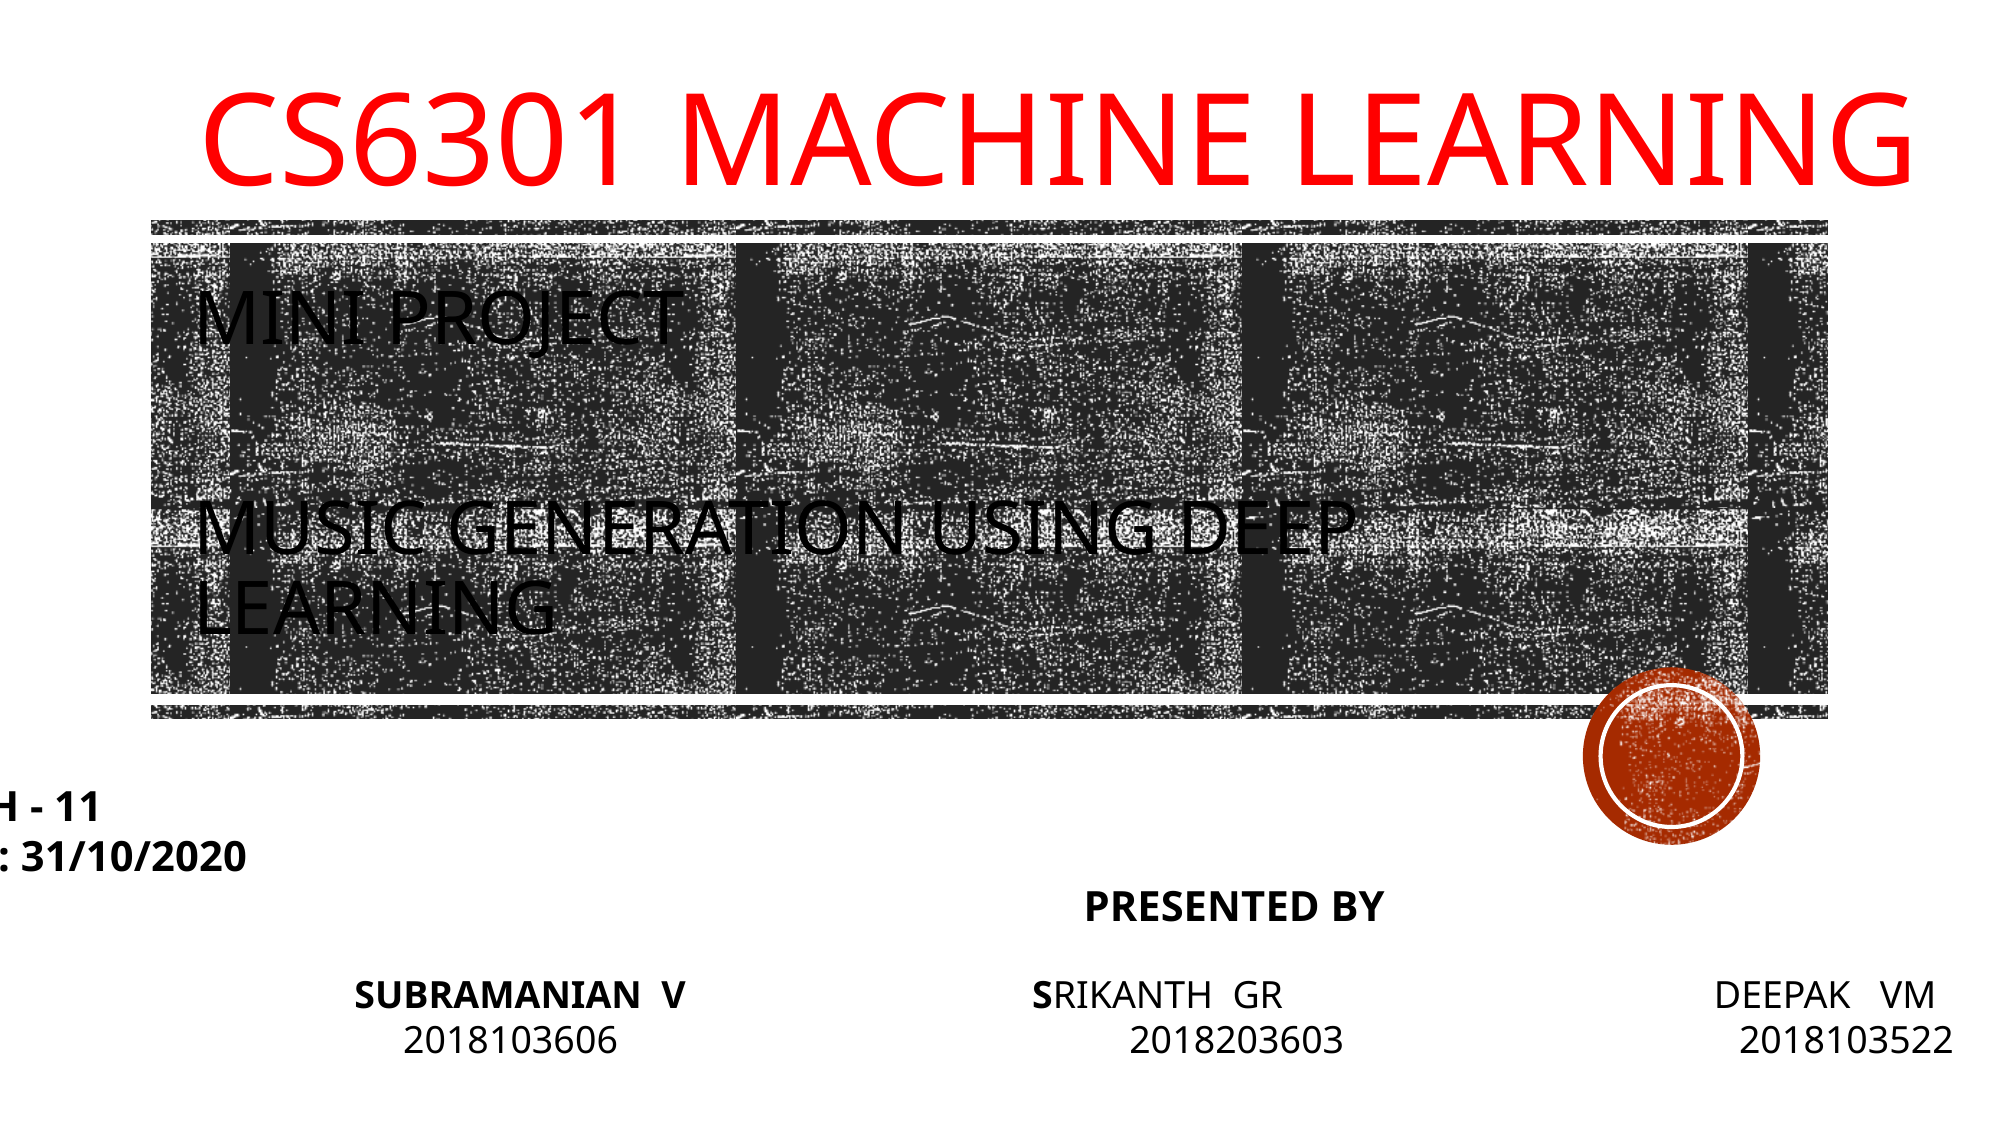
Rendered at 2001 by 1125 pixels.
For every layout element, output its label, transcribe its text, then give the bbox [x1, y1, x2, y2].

subtitle MINI PROJECT MUSIC GENERATION USING DEEP LEARNING [178, 273, 1679, 662]
text_box SUBRAMANIAN V SRIKANTH GR DEEPAK VM 2018103606 2018203603 2018103522 [339, 964, 2000, 1069]
title CS6301 MACHINE LEARNING [150, 75, 1938, 497]
text_box BATCH - 11 DATE : 31/10/2020 PRESENTED BY [0, 772, 1400, 937]
